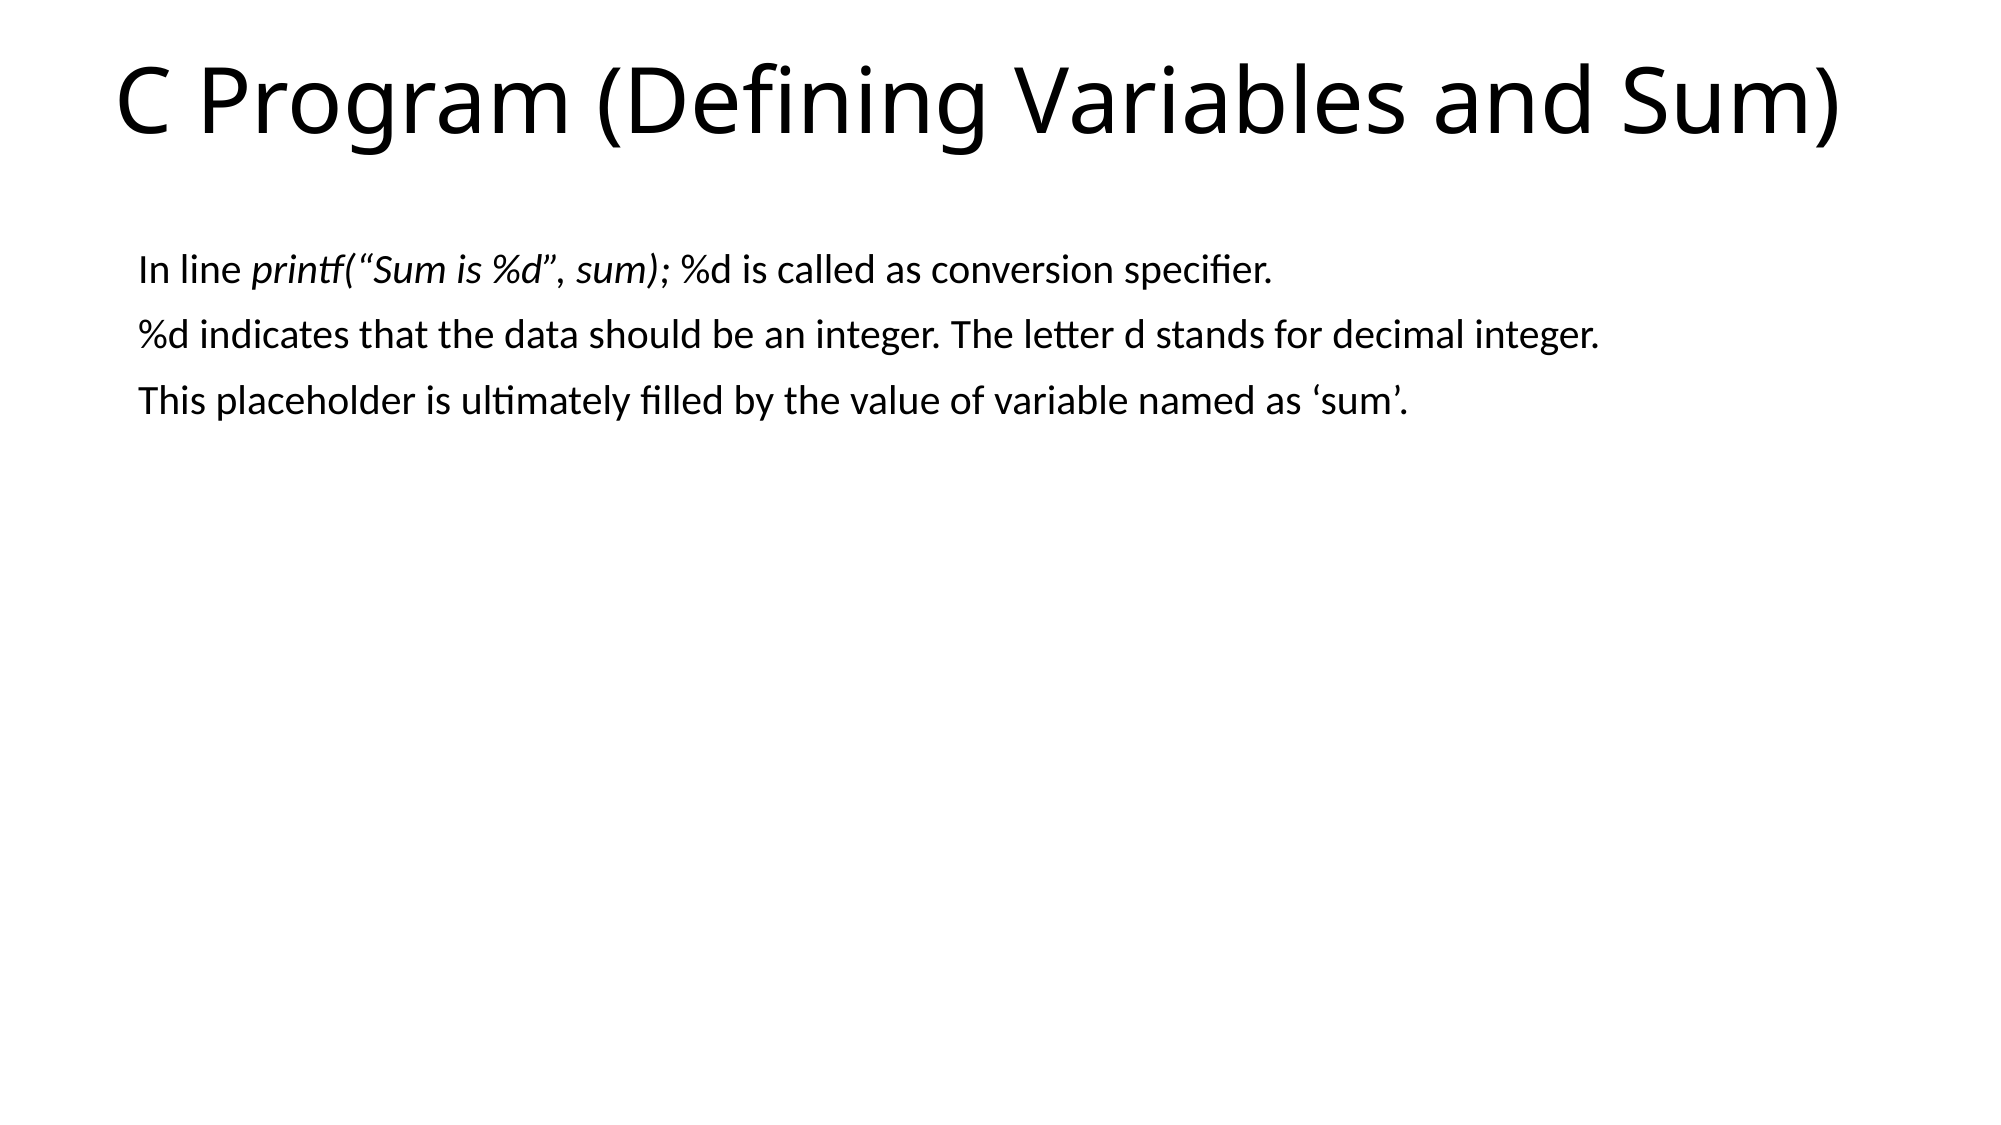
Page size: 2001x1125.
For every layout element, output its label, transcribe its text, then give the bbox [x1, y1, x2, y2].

subtitle In line printf(“Sum is %d”, sum); %d is called as conversion specifier. %d indicates that the data should be an integer. The letter d stands for decimal integer. This placeholder is ultimately filled by the value of variable named as ‘sum’. [123, 239, 1870, 1102]
title C Program (Defining Variables and Sum) [35, 15, 1921, 162]
